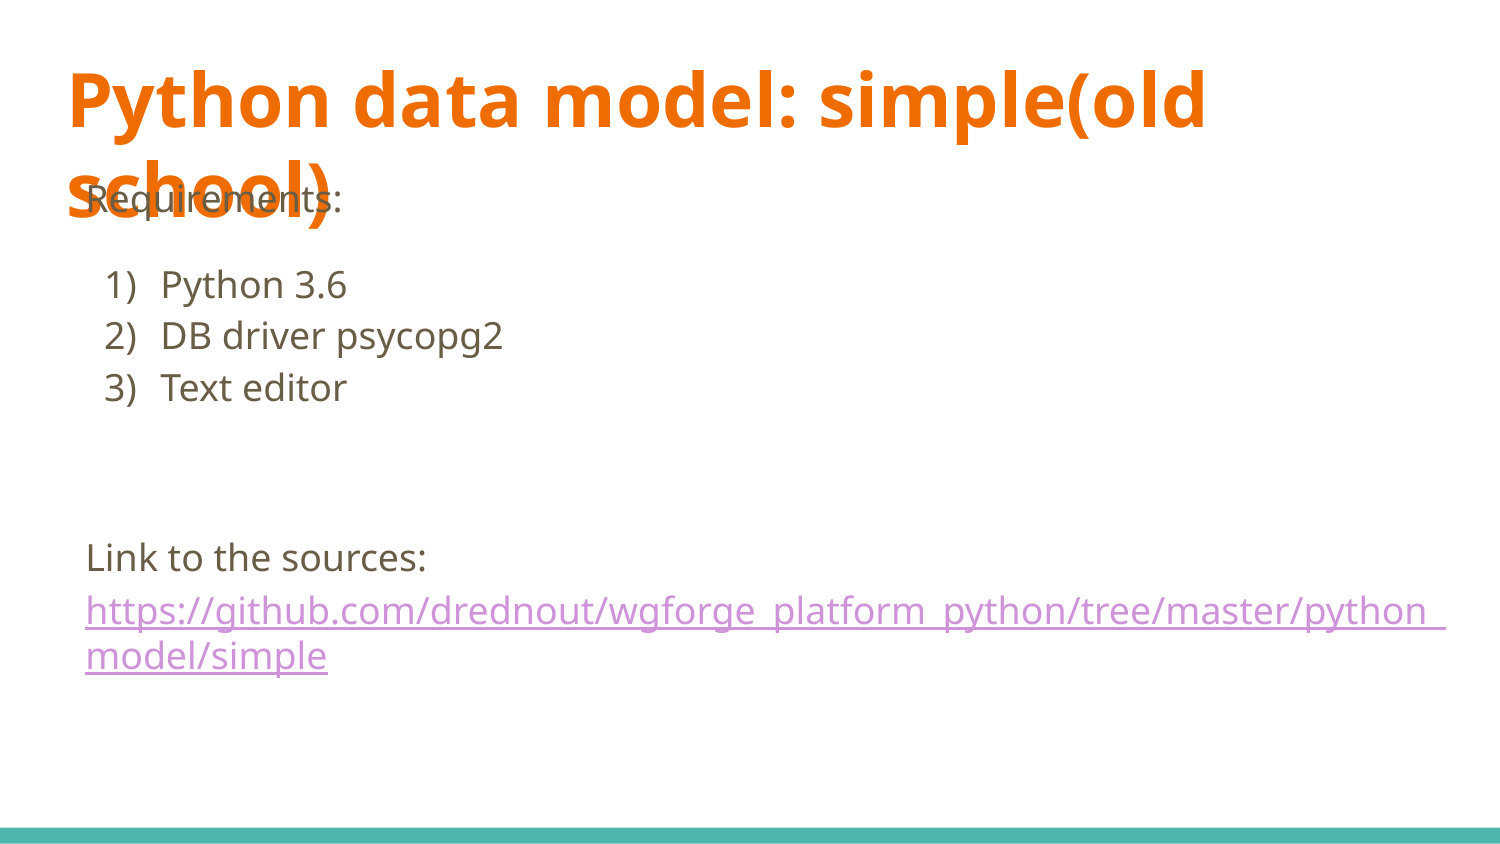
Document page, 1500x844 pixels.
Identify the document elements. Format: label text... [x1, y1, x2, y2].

title Python data model: simple(old school) [51, 37, 1449, 154]
list Requirements: Python 3.6 DB driver psycopg2 Text editor Link to the sources: https://github.com/drednout/wgforge_platform_python/tree/master/python_model/simple [70, 153, 1469, 729]
